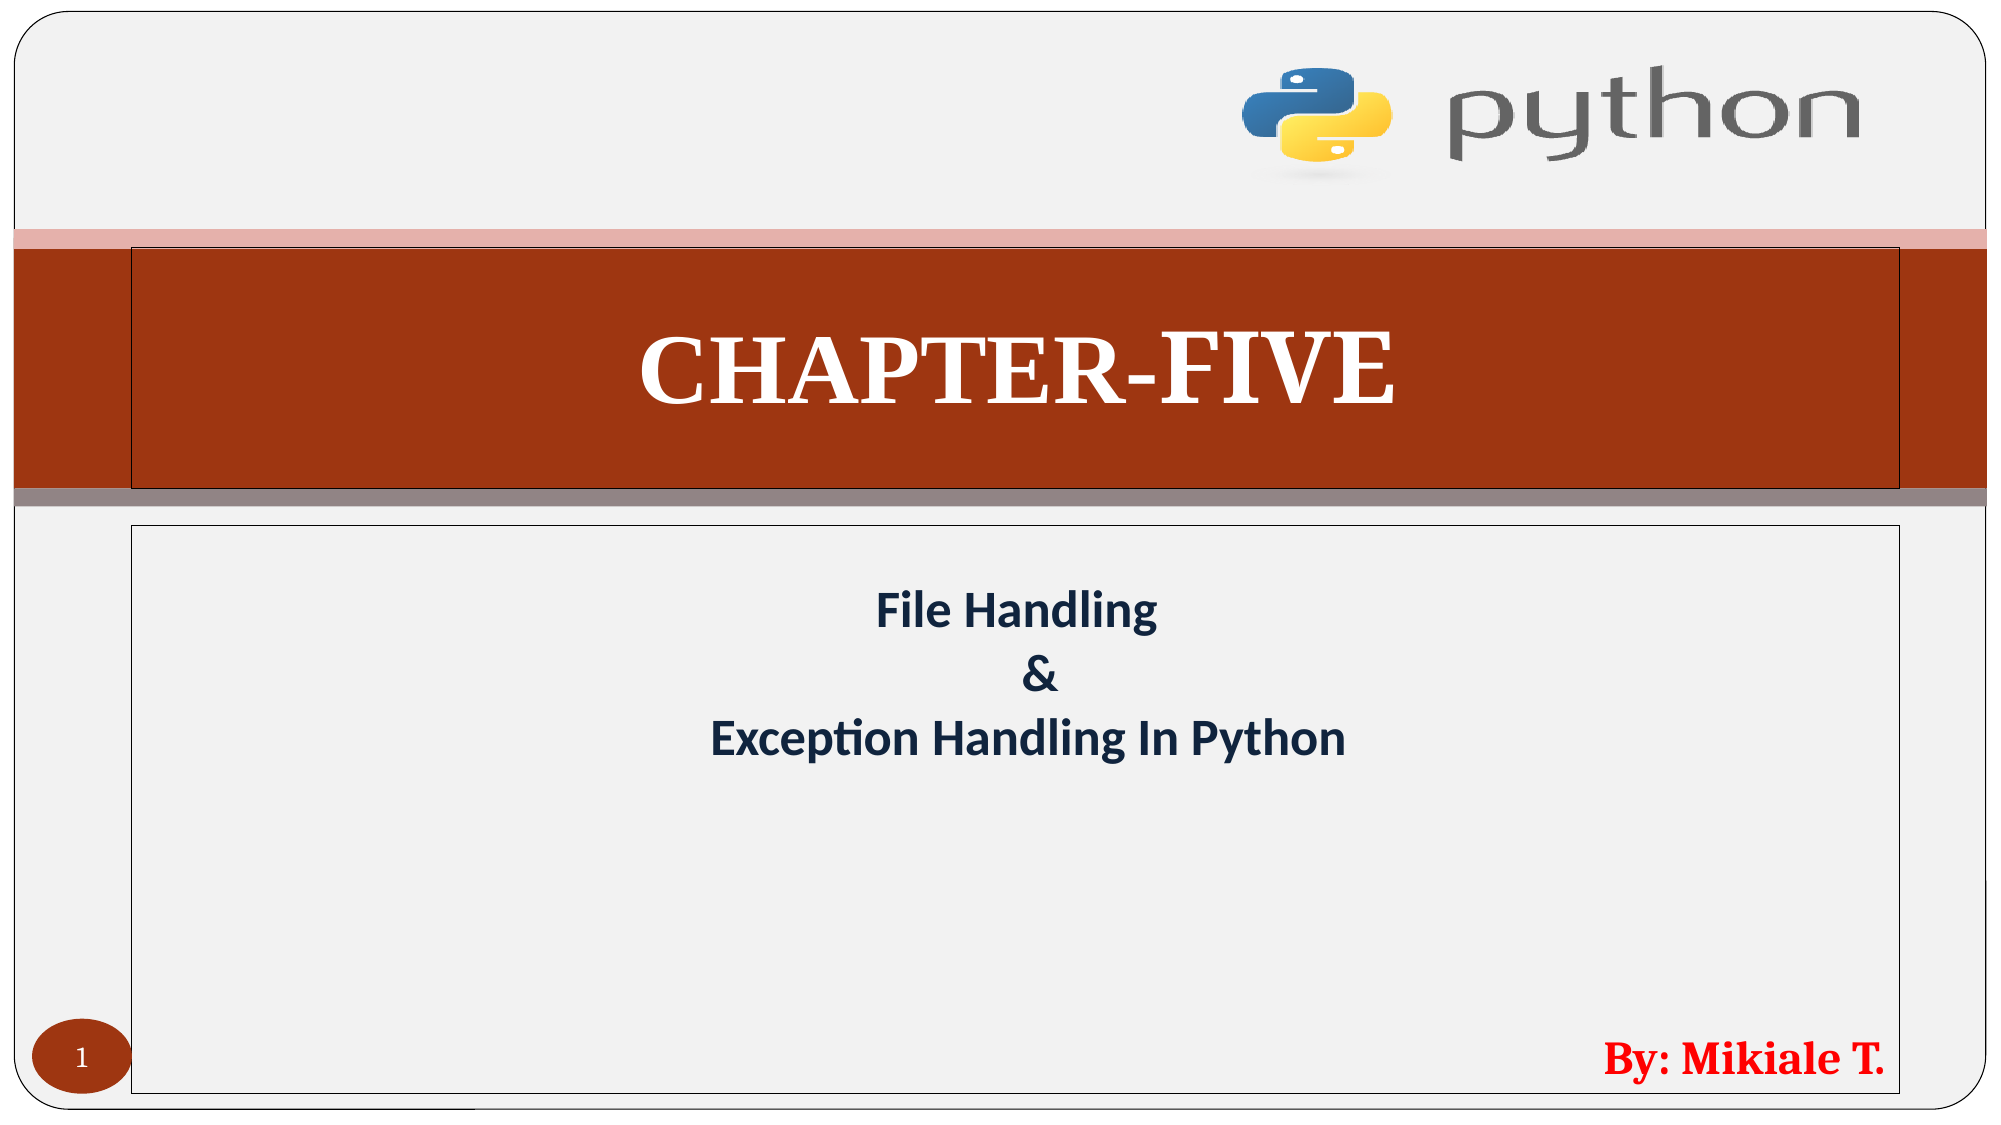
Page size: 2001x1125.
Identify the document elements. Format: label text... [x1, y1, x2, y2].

subtitle File Handling & Exception Handling In Python By: Mikiale T. [131, 525, 1900, 1094]
text_box [1136, 40, 1950, 211]
title CHAPTER-FIVE [131, 247, 1900, 489]
slide_number 1 [32, 1018, 132, 1094]
